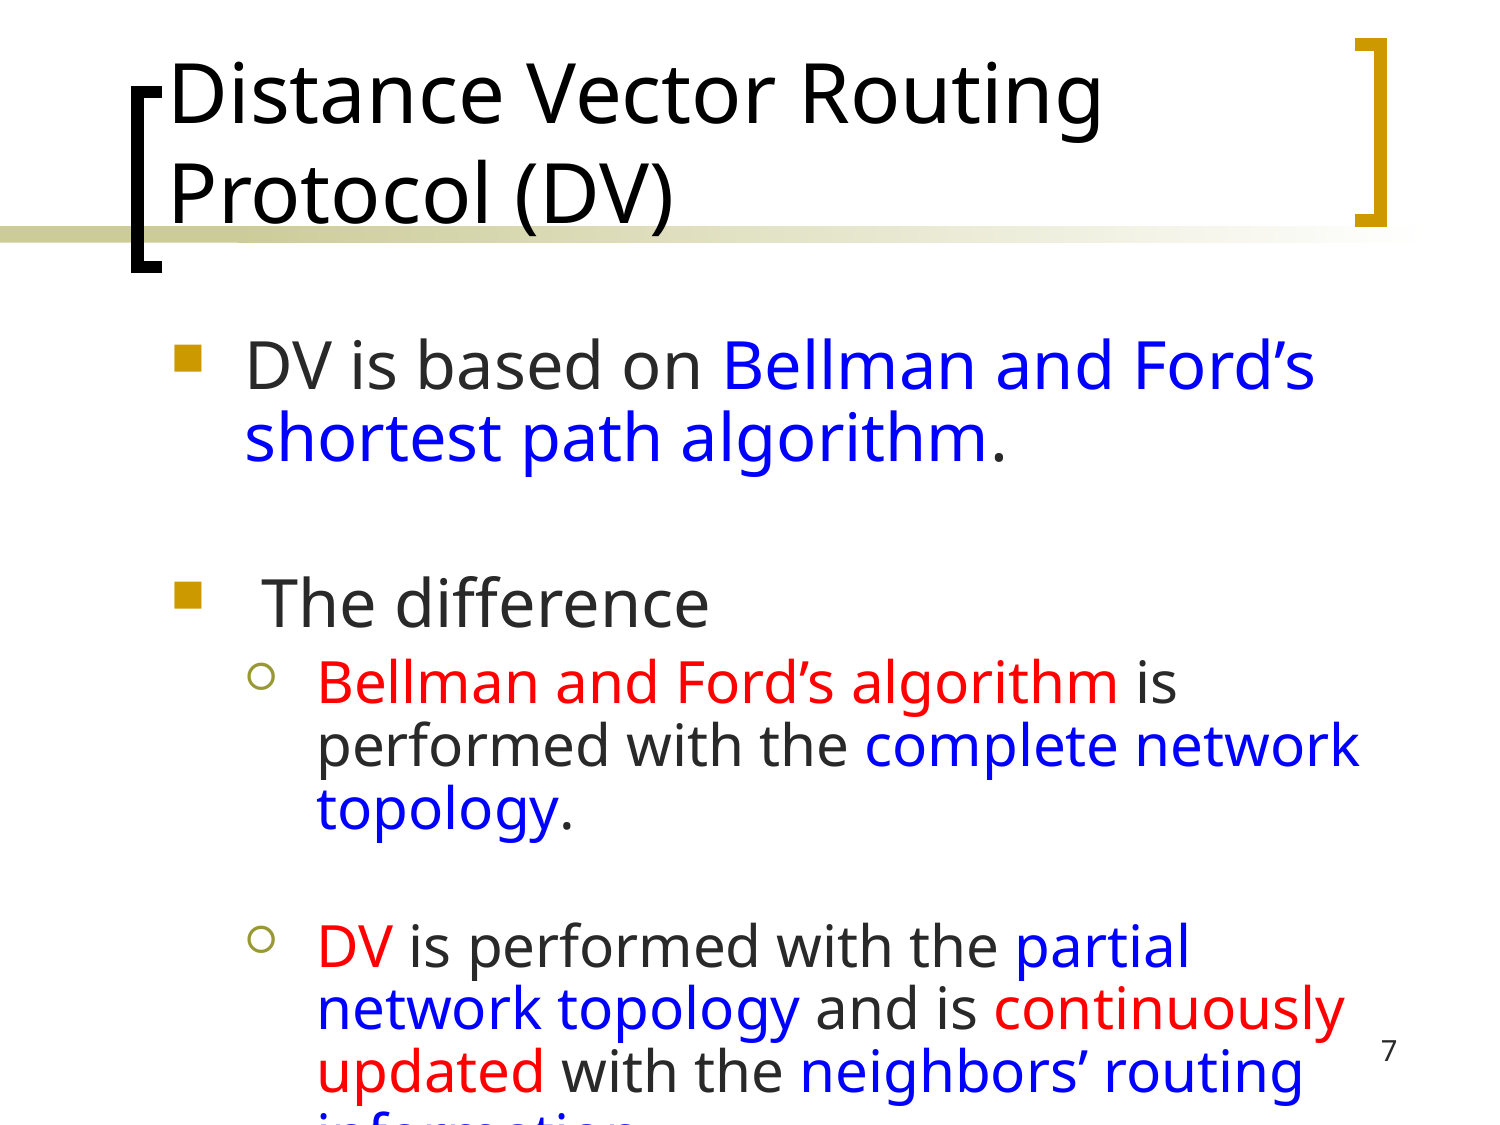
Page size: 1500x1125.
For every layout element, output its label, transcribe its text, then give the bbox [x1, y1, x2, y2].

list DV is based on Bellman and Ford’s shortest path algorithm. The difference Bellman and Ford’s algorithm is performed with the complete network topology. DV is performed with the partial network topology and is continuously updated with the neighbors’ routing information. [155, 324, 1413, 1075]
title Distance Vector Routing Protocol (DV) [152, 15, 1328, 248]
slide_number 7 [1100, 1075, 1413, 1100]
